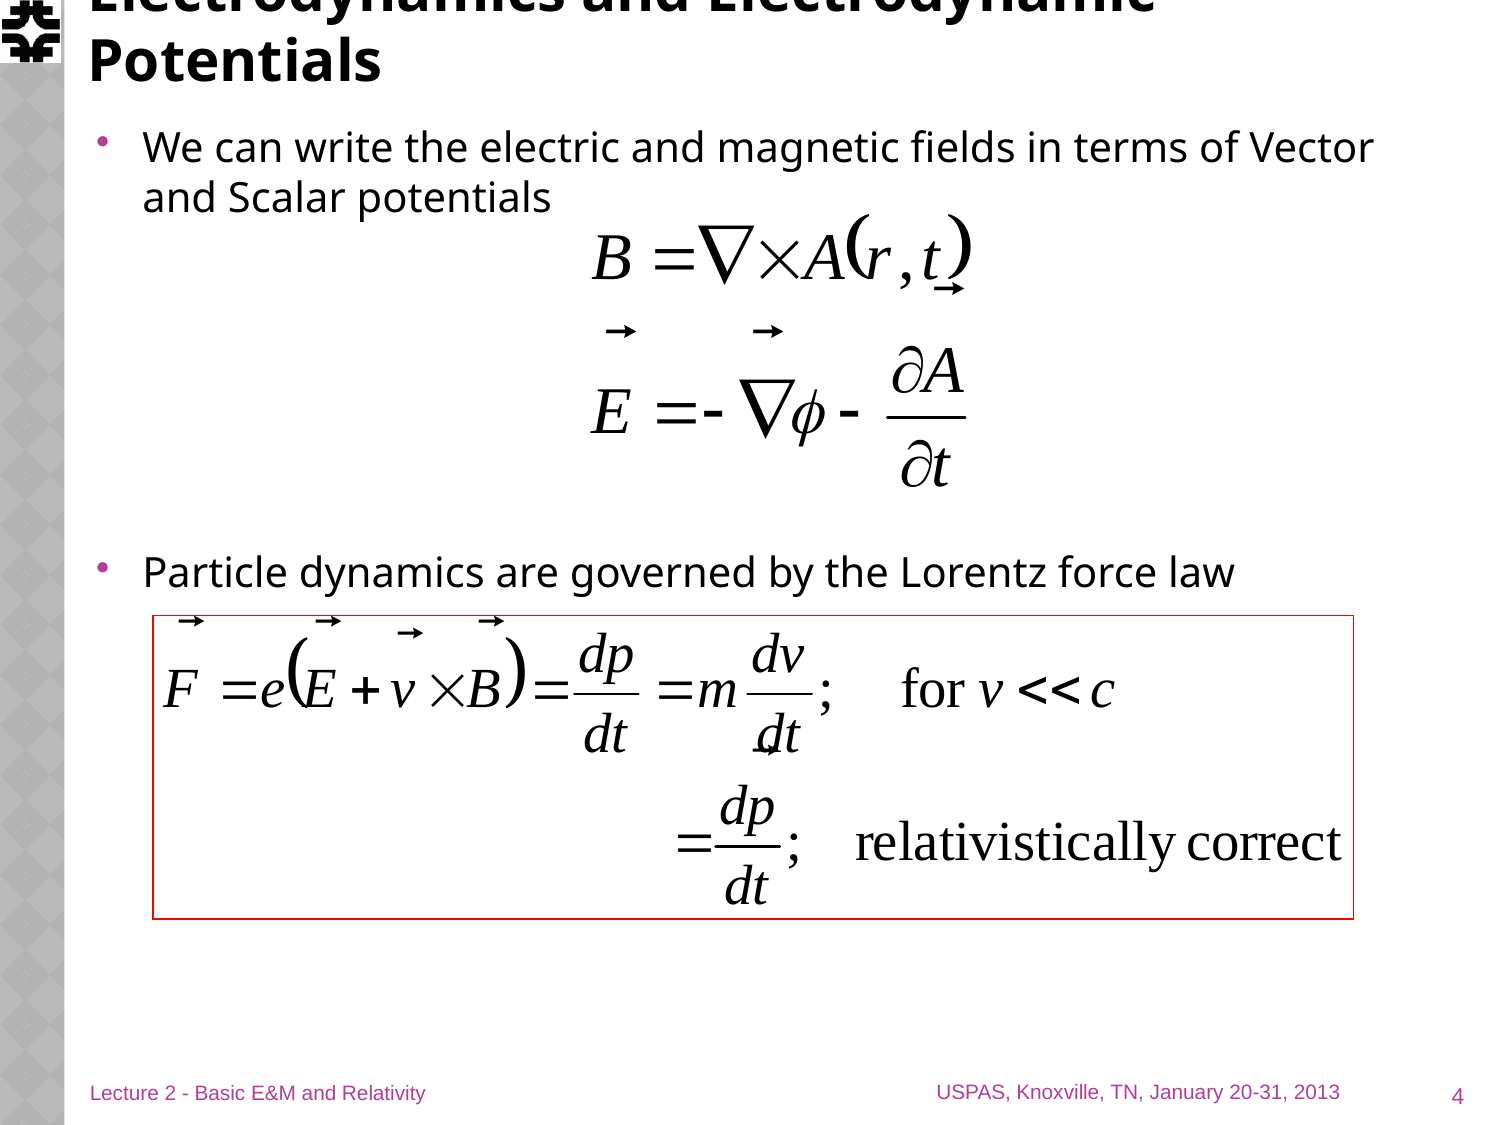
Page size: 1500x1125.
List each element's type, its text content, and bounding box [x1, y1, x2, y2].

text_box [153, 615, 1353, 919]
slide_number 4 [1367, 1071, 1465, 1110]
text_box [578, 200, 980, 502]
footer Lecture 2 - Basic E&M and Relativity [75, 1075, 709, 1105]
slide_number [906, 1077, 1355, 1104]
title Electrodynamics and Electrodynamic Potentials [80, 20, 1436, 93]
list We can write the electric and magnetic fields in terms of Vector and Scalar potentials Particle dynamics are governed by the Lorentz force law [82, 112, 1437, 232]
picture [0, 0, 61, 63]
